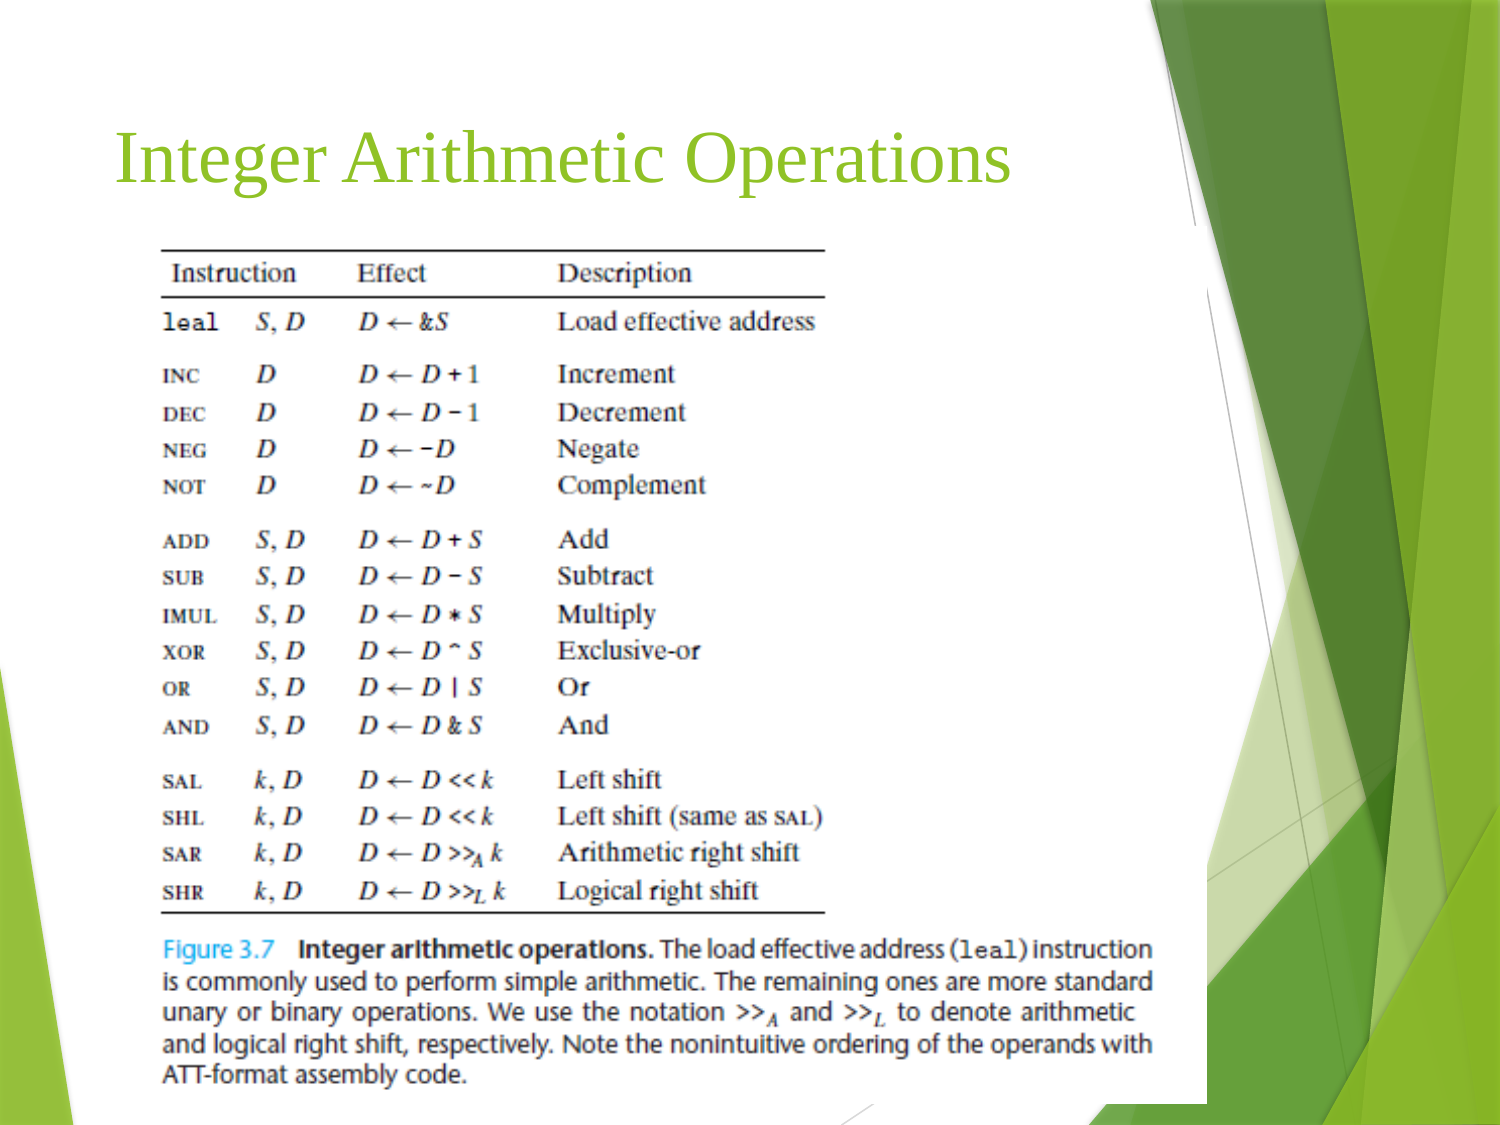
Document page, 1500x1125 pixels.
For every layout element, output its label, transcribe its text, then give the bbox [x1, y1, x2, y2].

picture [99, 226, 1207, 1104]
title Integer Arithmetic Operations [99, 99, 1142, 224]
